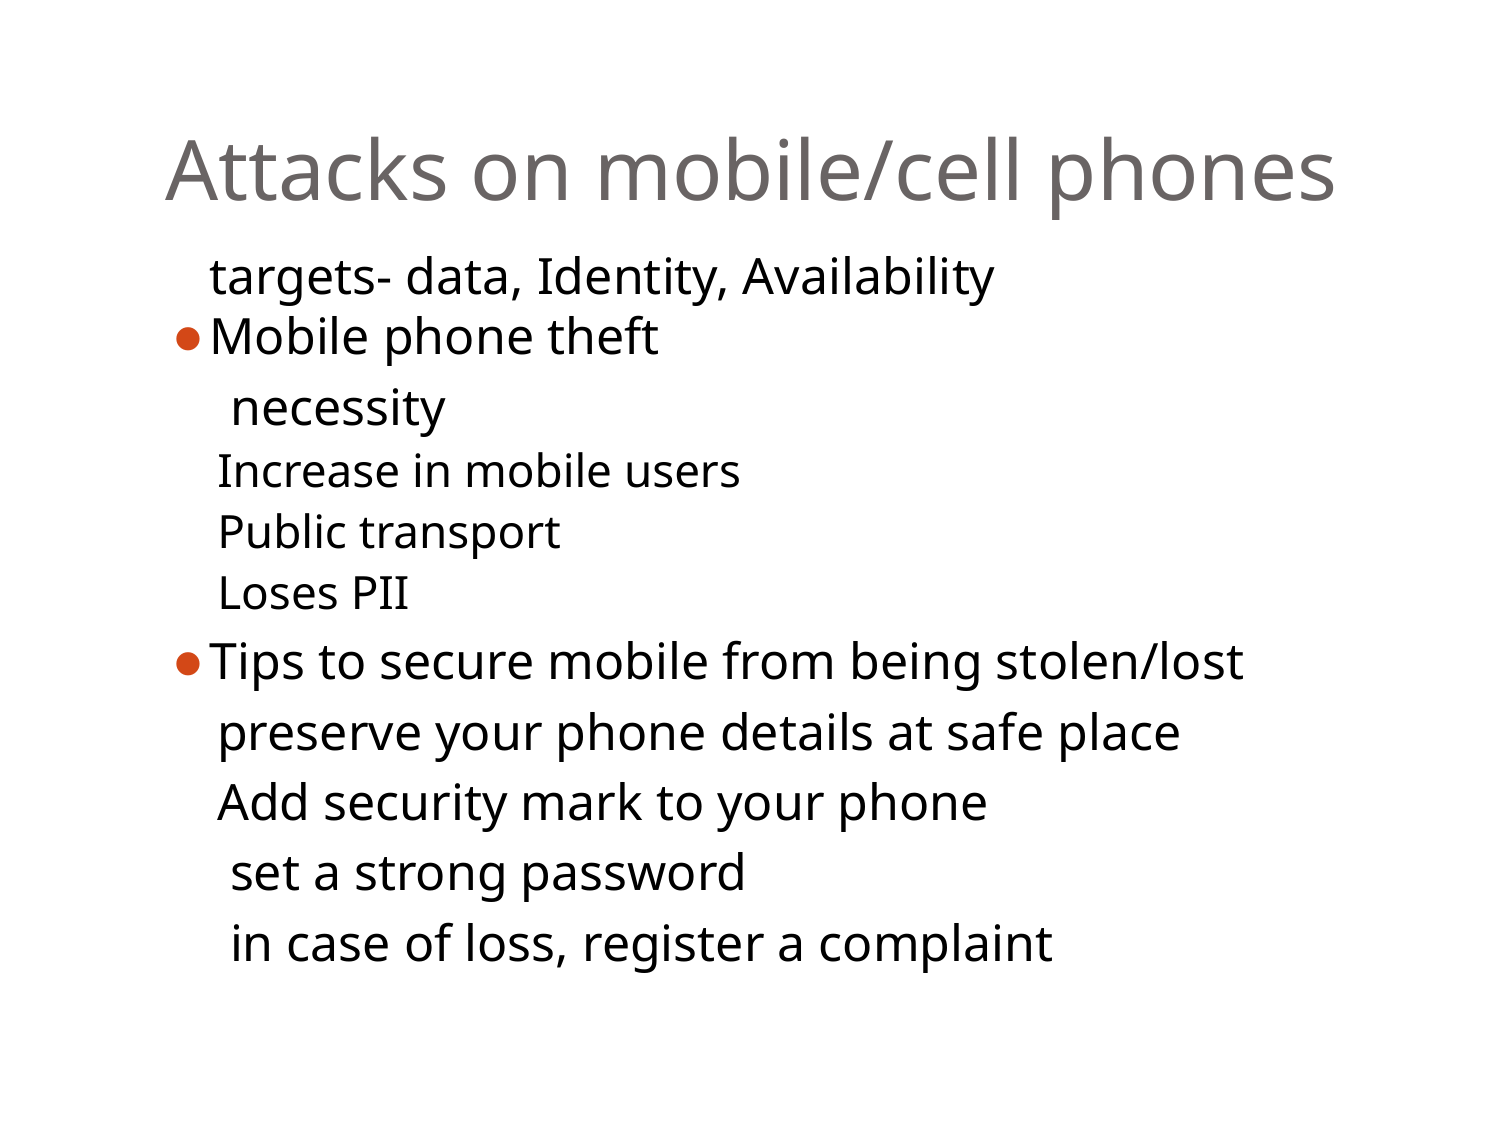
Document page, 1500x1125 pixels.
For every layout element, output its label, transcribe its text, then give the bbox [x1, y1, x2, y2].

list targets- data, Identity, Availability Mobile phone theft necessity Increase in mobile users Public transport Loses PII Tips to secure mobile from being stolen/lost preserve your phone details at safe place Add security mark to your phone set a strong password in case of loss, register a complaint [150, 237, 1425, 1077]
title Attacks on mobile/cell phones [150, 45, 1425, 233]
